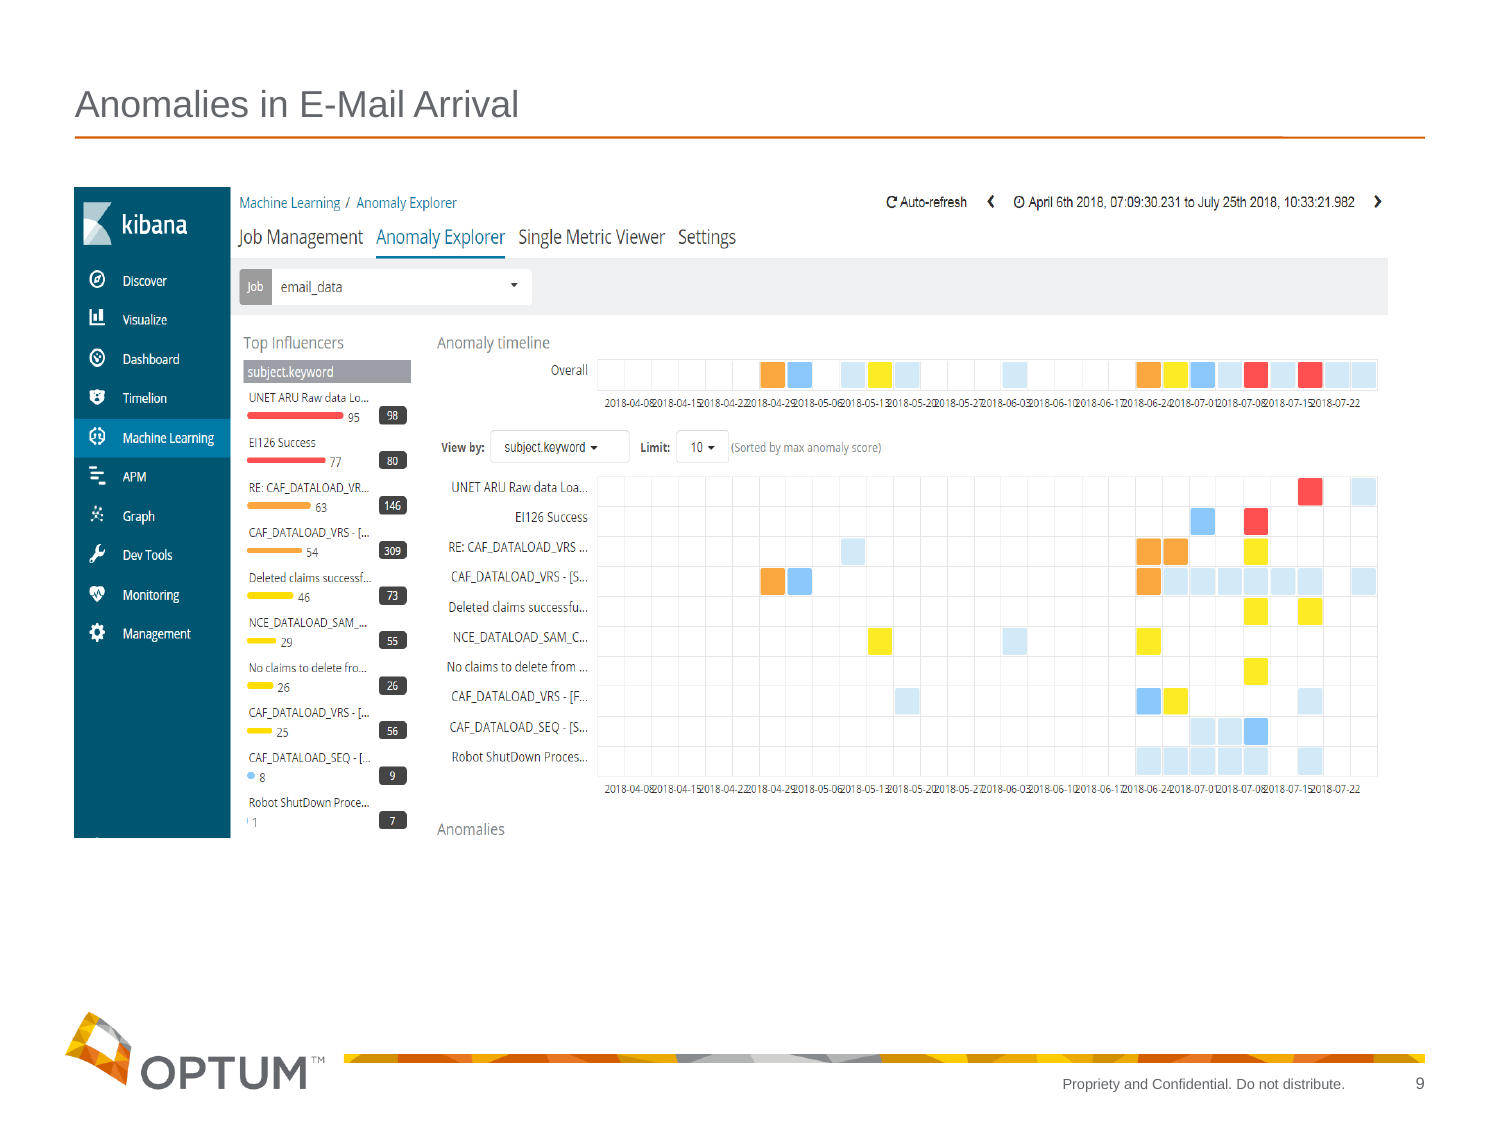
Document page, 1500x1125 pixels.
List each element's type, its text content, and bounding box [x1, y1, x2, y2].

picture [99, 310, 103, 320]
picture [93, 362, 103, 366]
picture [177, 220, 187, 233]
picture [343, 1054, 1425, 1063]
picture [90, 390, 104, 404]
picture [128, 434, 134, 442]
picture [231, 187, 1388, 838]
picture [90, 349, 103, 362]
picture [62, 1009, 327, 1092]
picture [84, 203, 110, 244]
picture [90, 624, 104, 641]
picture [90, 587, 104, 601]
picture [141, 215, 150, 233]
title Anomalies in E-Mail Arrival [74, 24, 1425, 126]
picture [90, 310, 104, 325]
picture [124, 629, 134, 638]
picture [90, 273, 94, 286]
picture [153, 220, 162, 233]
slide_number 9 [1374, 1073, 1426, 1099]
picture [123, 215, 131, 233]
picture [92, 546, 103, 561]
picture [124, 591, 134, 599]
